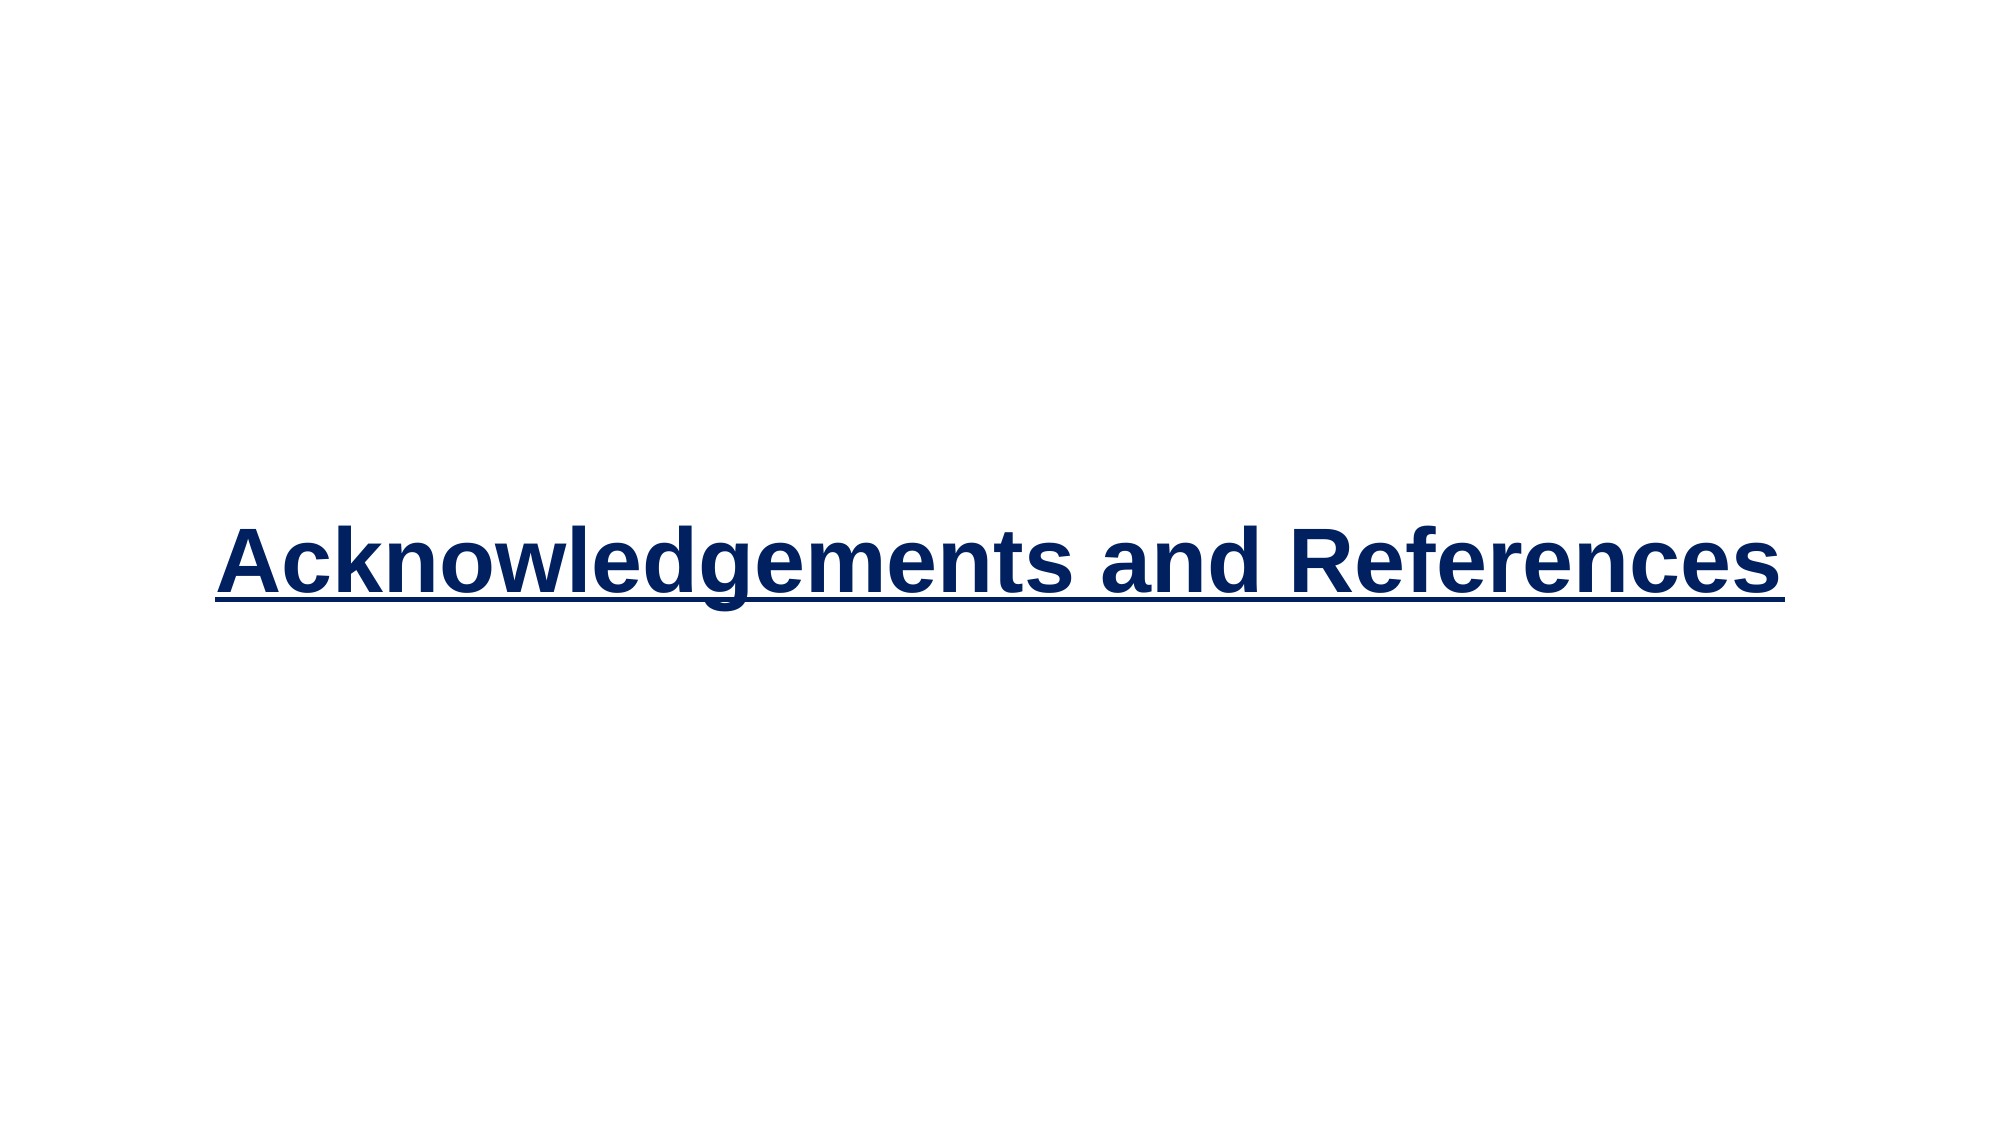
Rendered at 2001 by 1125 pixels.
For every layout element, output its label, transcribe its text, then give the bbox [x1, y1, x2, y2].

title Acknowledgements and References [137, 453, 1863, 672]
